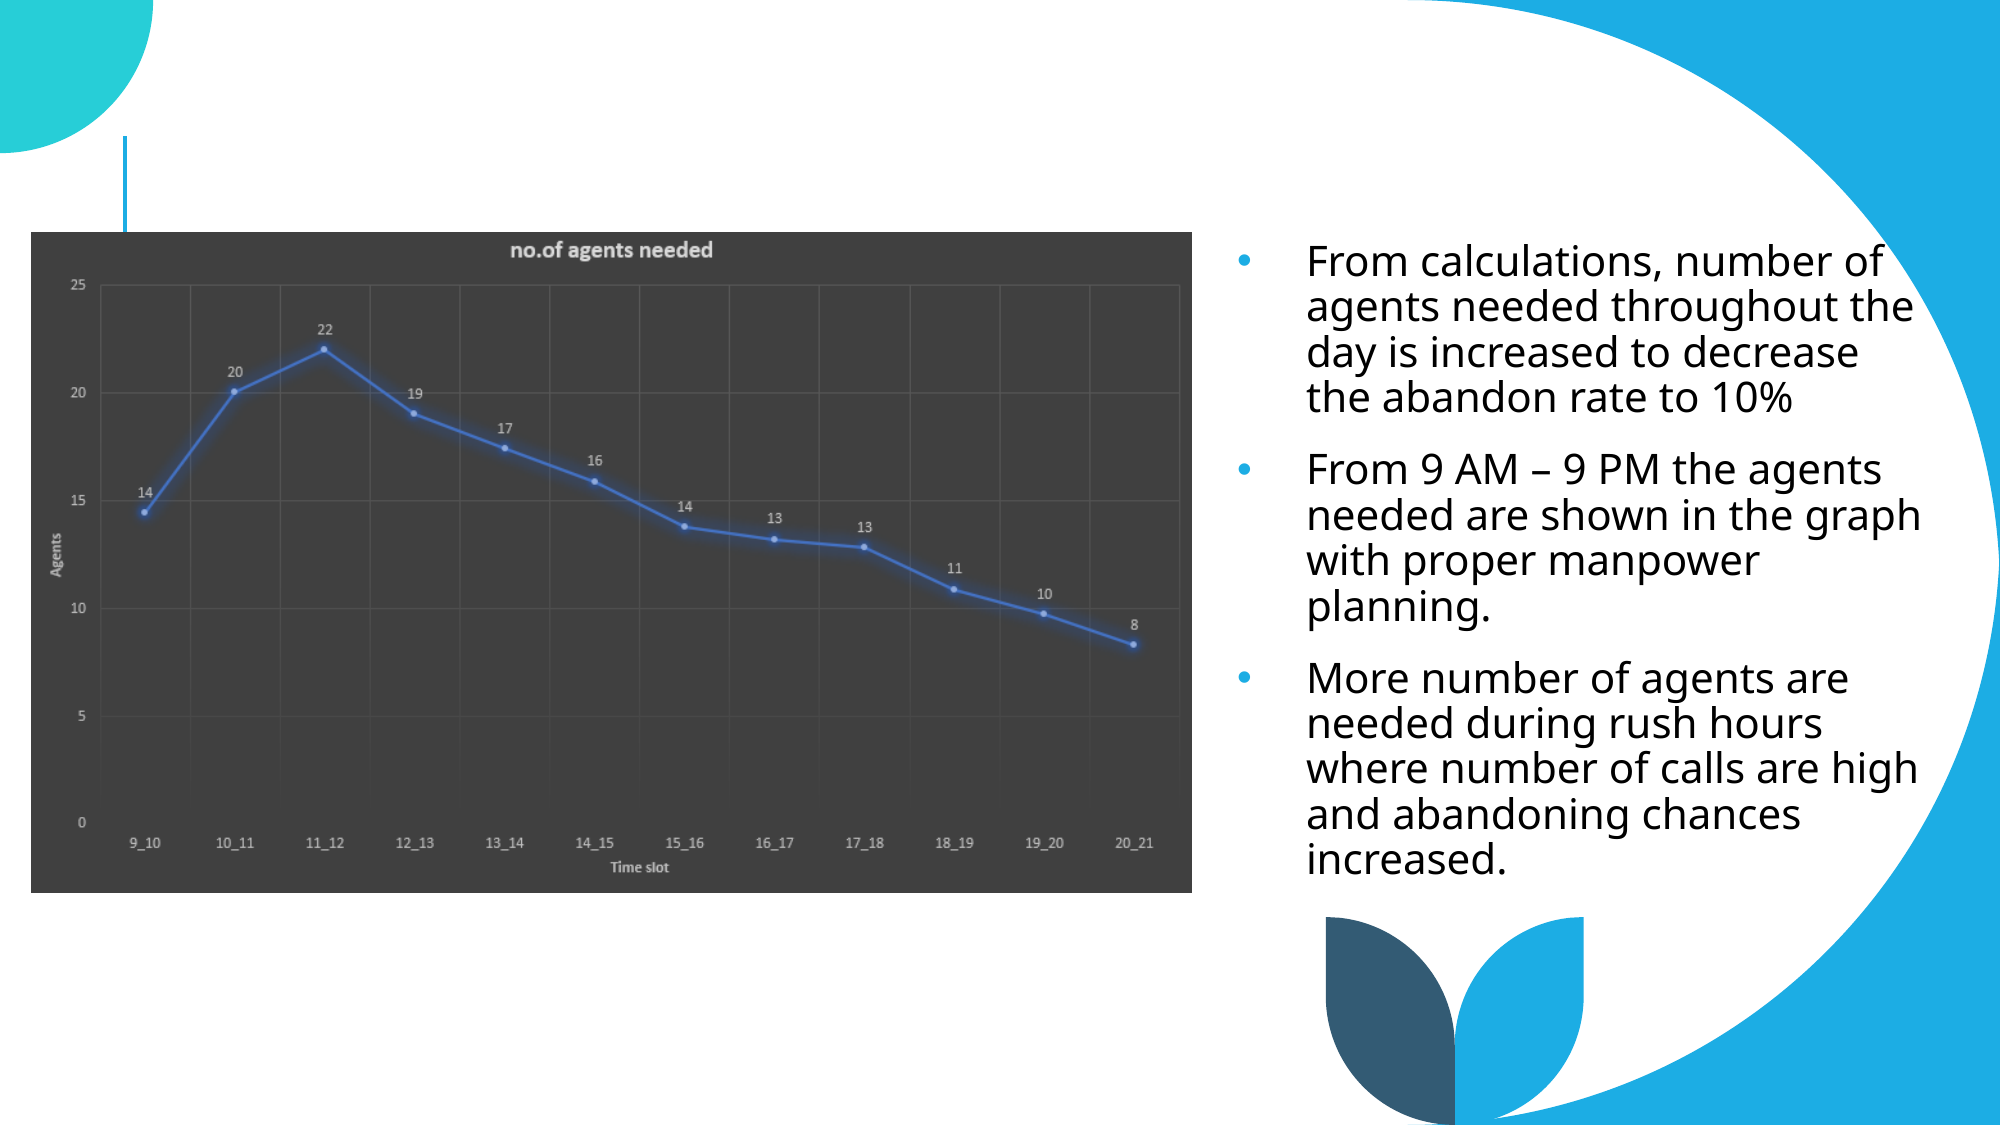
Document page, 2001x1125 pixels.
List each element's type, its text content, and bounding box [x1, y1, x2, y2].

text_box From calculations, number of agents needed throughout the day is increased to decrease the abandon rate to 10% From 9 AM – 9 PM the agents needed are shown in the graph with proper manpower planning. More number of agents are needed during rush hours where number of calls are high and abandoning chances increased. [1229, 232, 1943, 893]
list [31, 232, 1192, 893]
